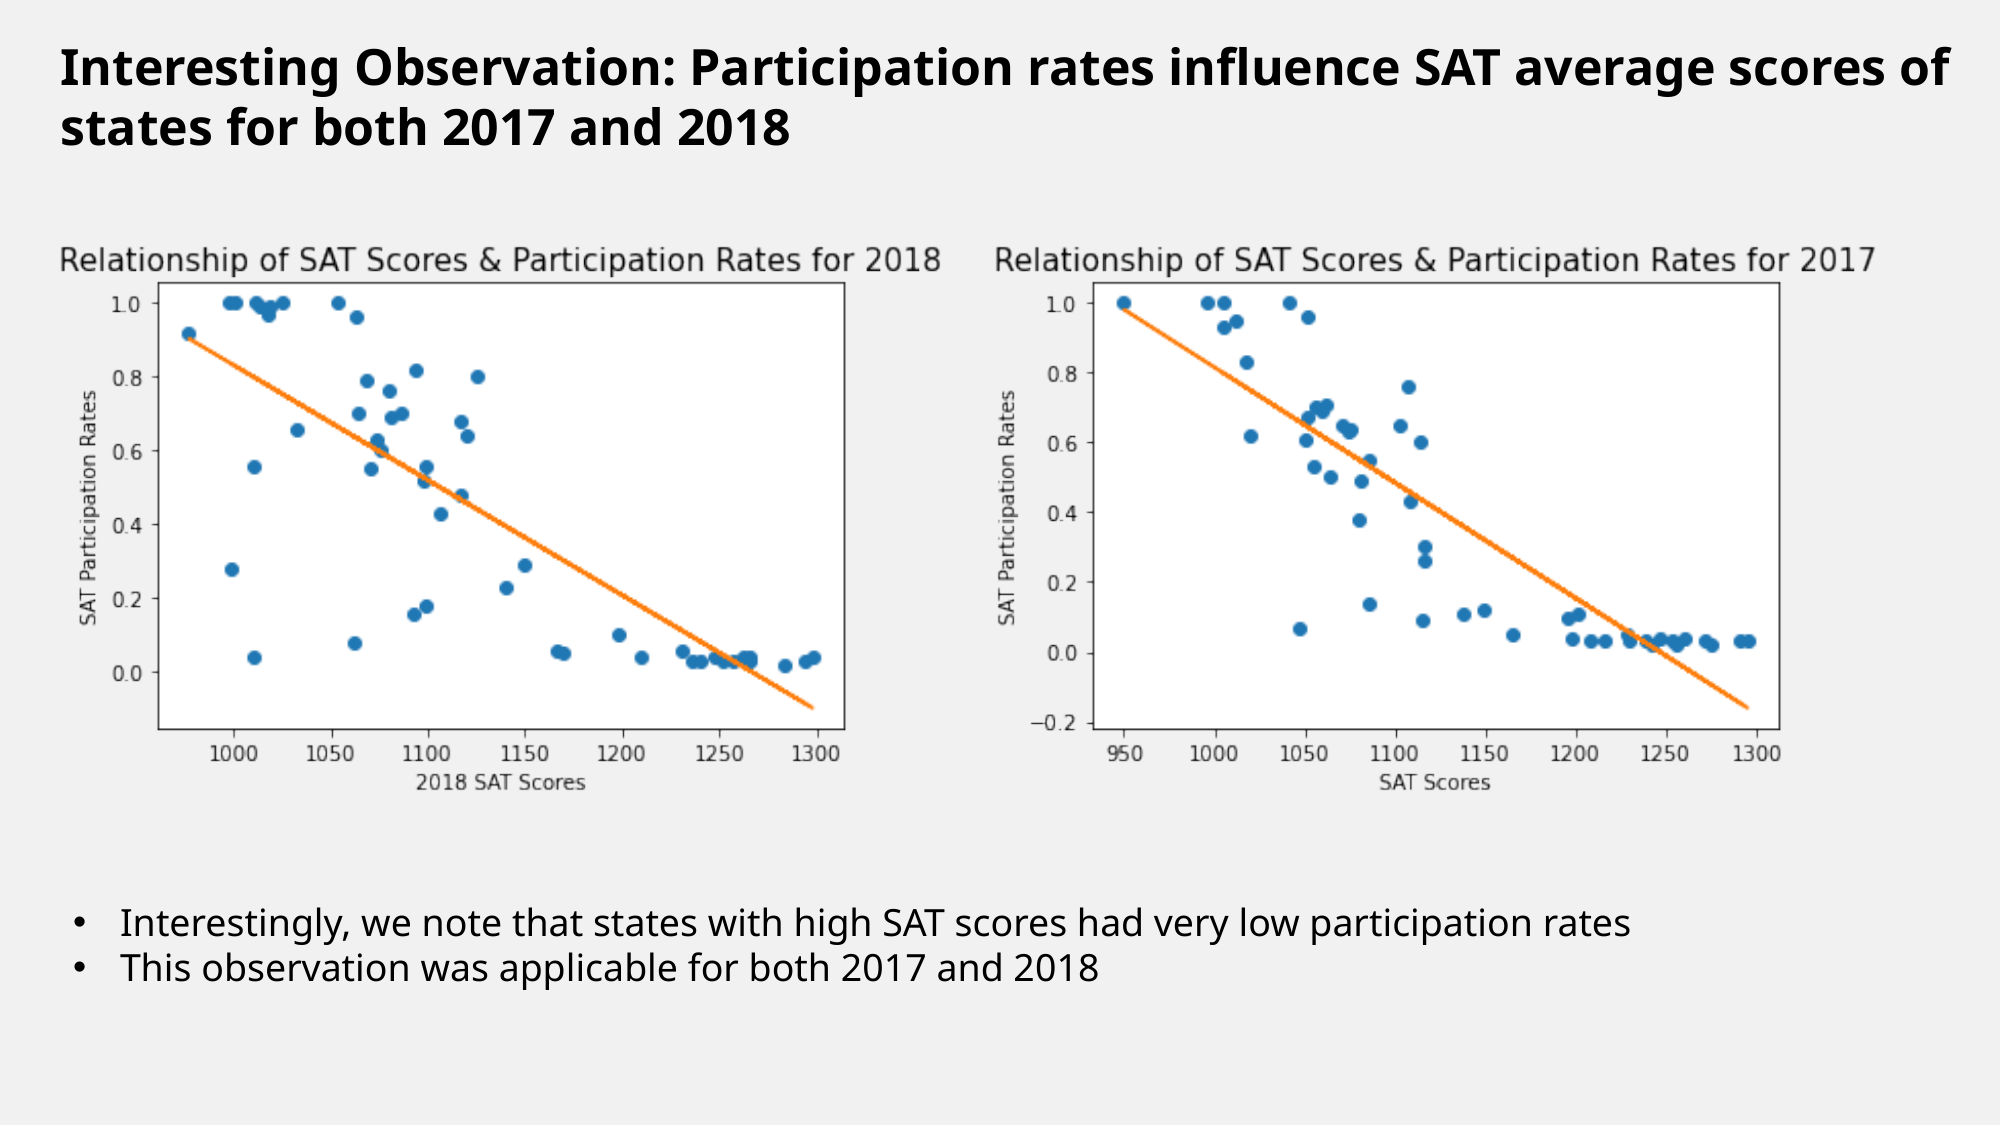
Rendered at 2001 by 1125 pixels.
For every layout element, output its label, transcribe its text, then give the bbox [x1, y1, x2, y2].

picture [45, 232, 958, 807]
text_box Interestingly, we note that states with high SAT scores had very low participation rates This observation was applicable for both 2017 and 2018 [58, 891, 1942, 996]
text_box Interesting Observation: Participation rates influence SAT average scores of states for both 2017 and 2018 [45, 28, 1986, 164]
picture [980, 232, 1893, 807]
